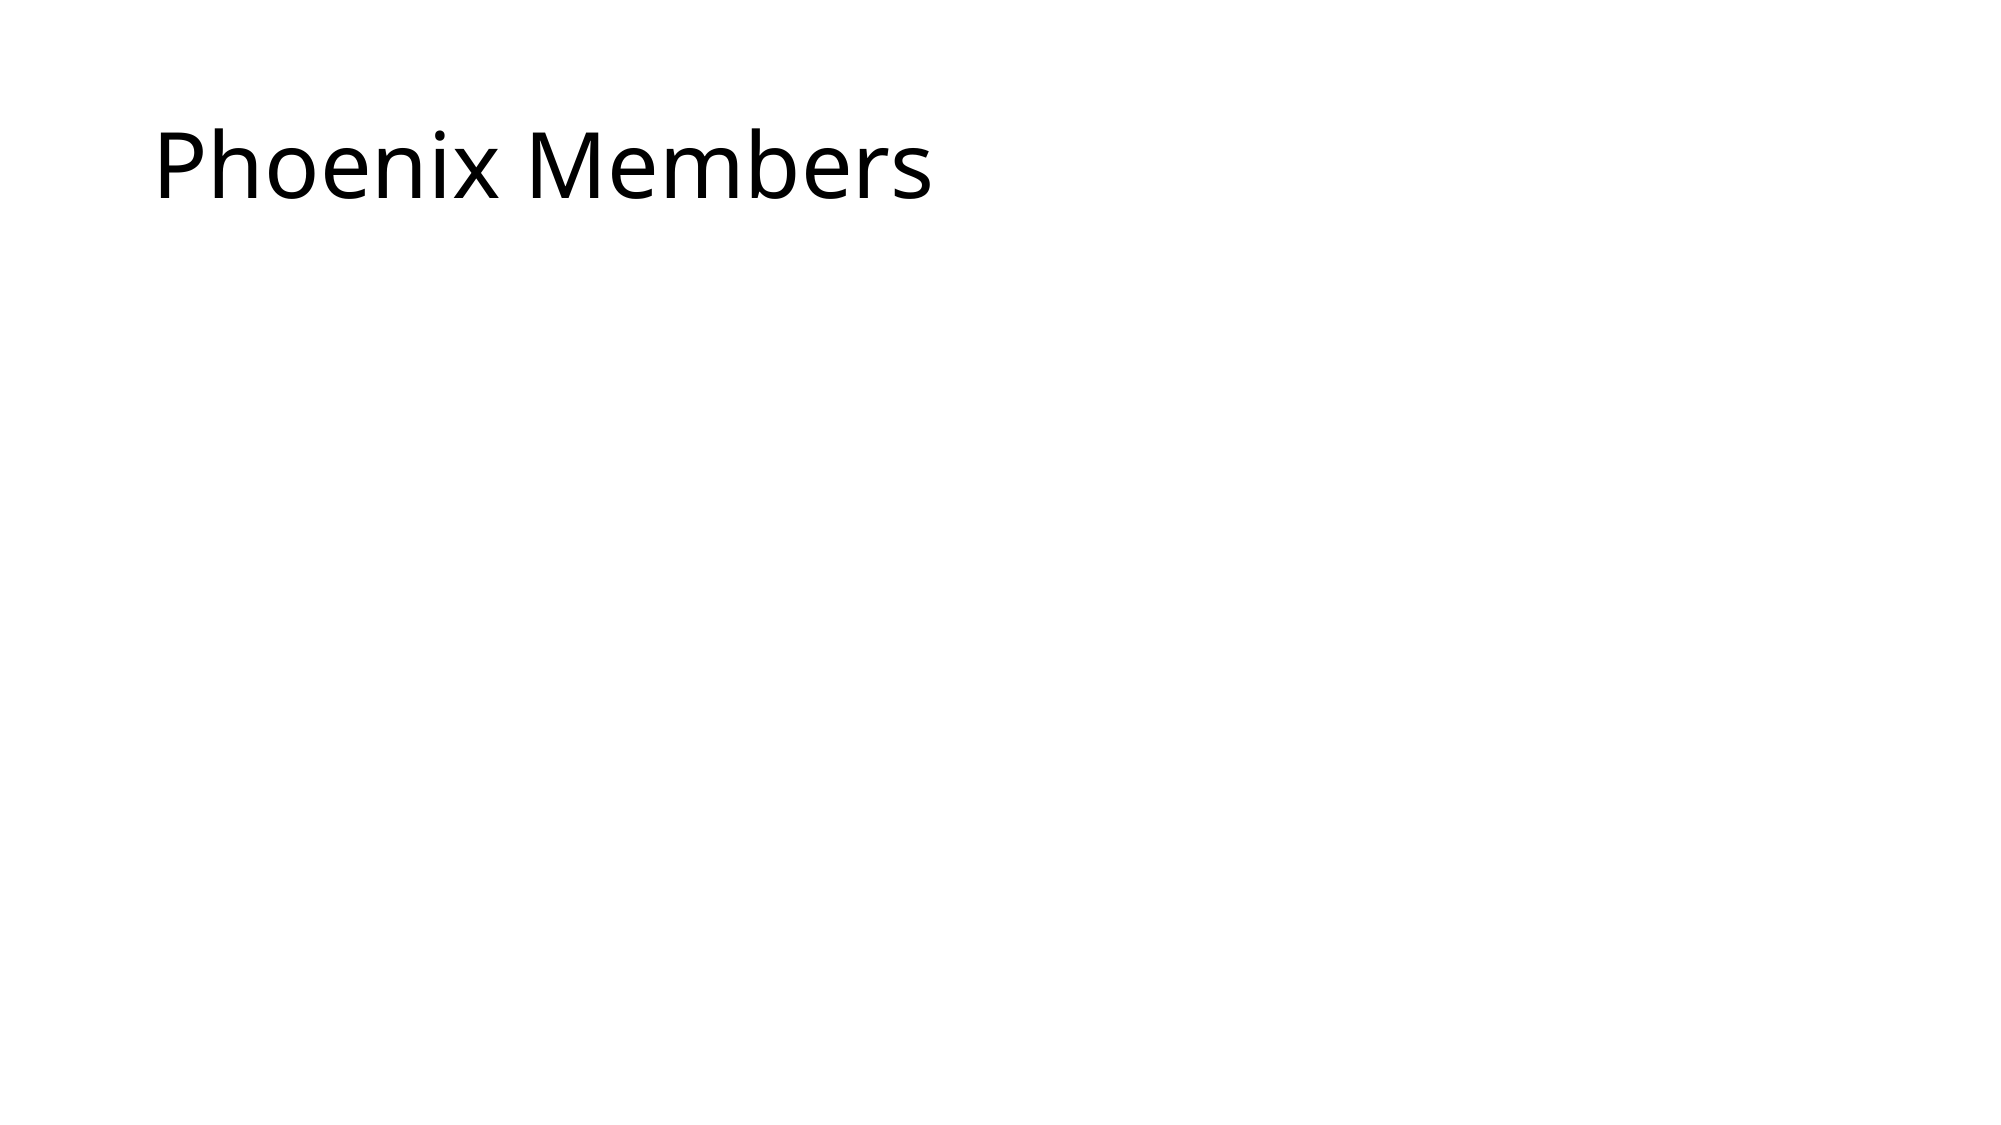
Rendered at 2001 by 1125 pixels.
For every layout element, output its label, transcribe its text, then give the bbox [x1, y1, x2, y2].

title Phoenix Members [137, 59, 1863, 278]
